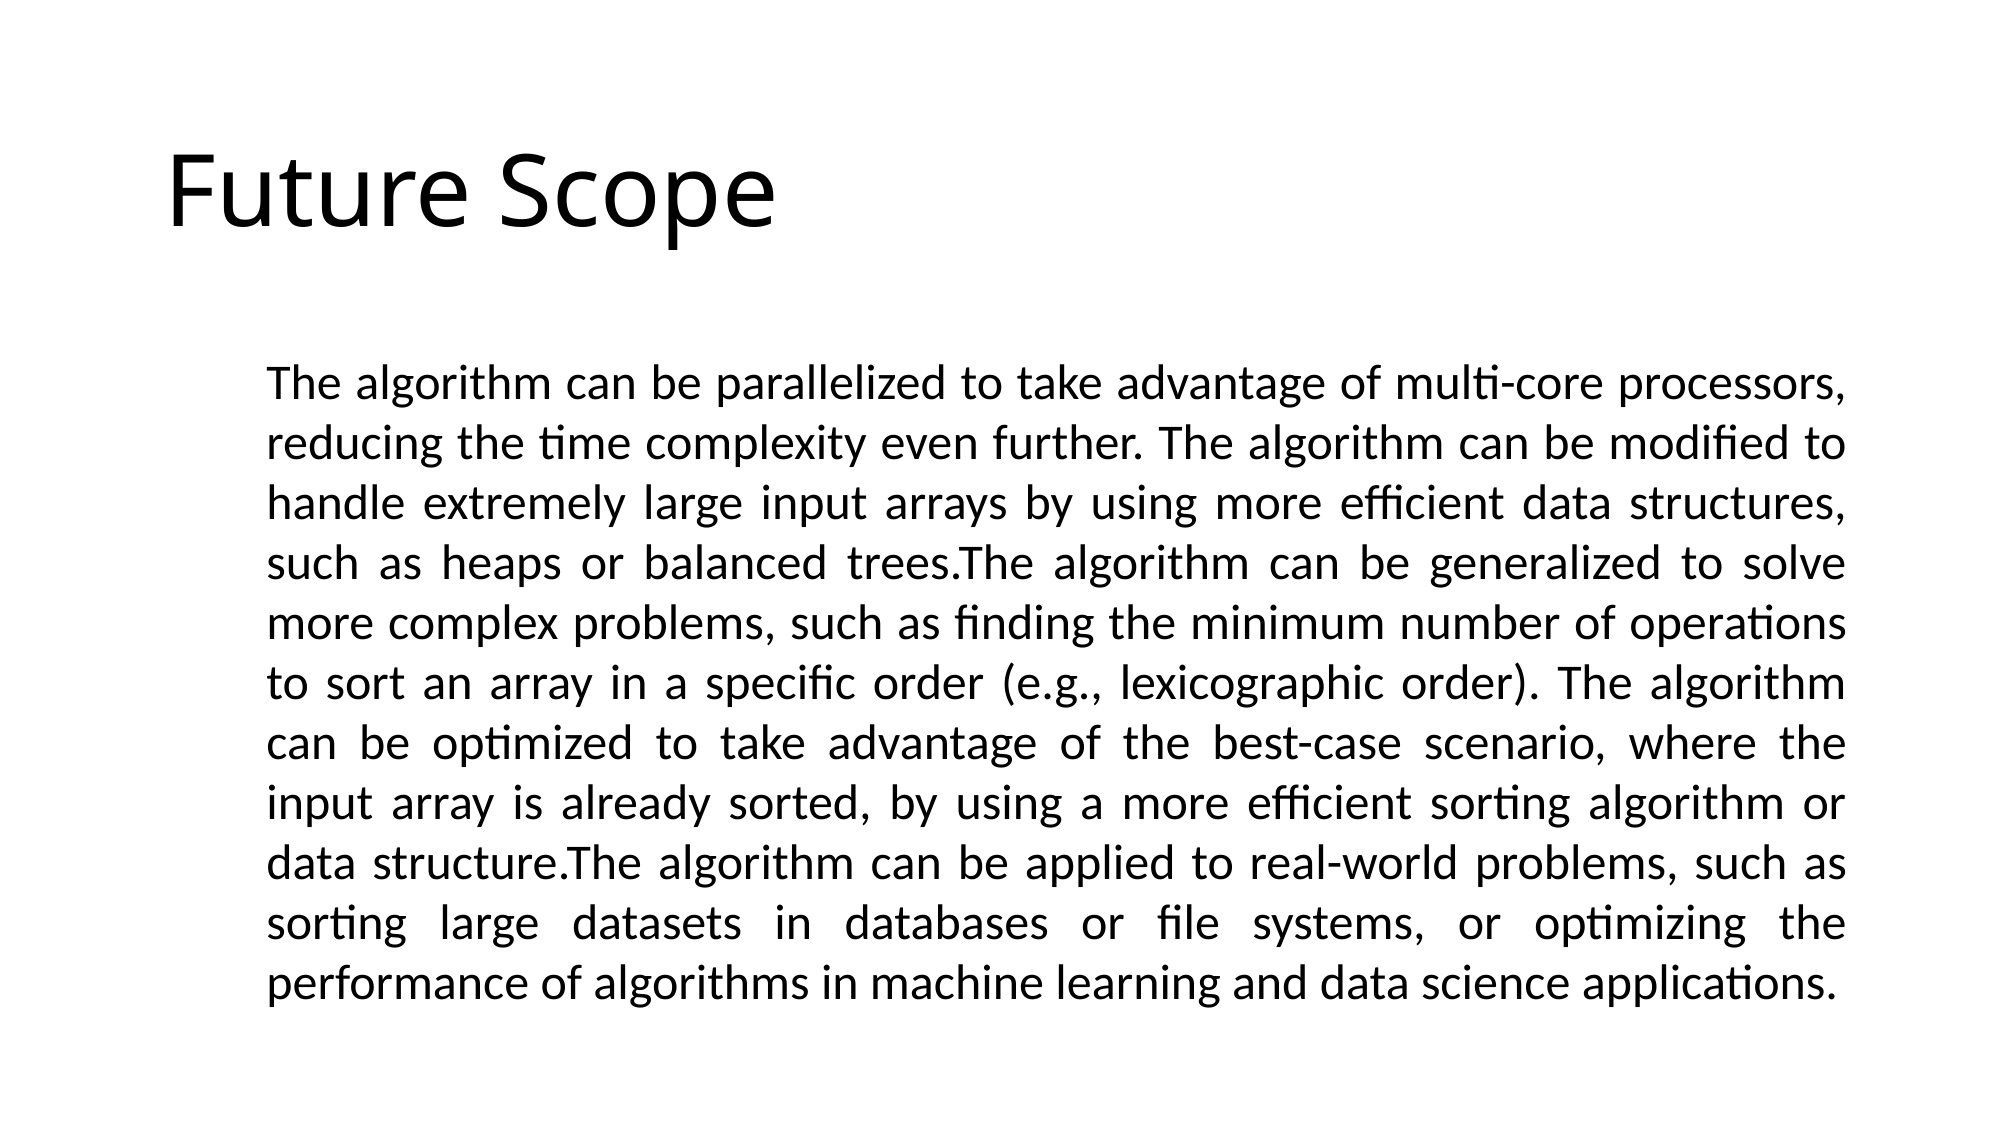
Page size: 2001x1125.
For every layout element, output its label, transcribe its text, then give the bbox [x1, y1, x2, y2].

text_box Future Scope [149, 118, 1863, 336]
text_box The algorithm can be parallelized to take advantage of multi-core processors, reducing the time complexity even further. The algorithm can be modified to handle extremely large input arrays by using more efficient data structures, such as heaps or balanced trees.The algorithm can be generalized to solve more complex problems, such as finding the minimum number of operations to sort an array in a specific order (e.g., lexicographic order). The algorithm can be optimized to take advantage of the best-case scenario, where the input array is already sorted, by using a more efficient sorting algorithm or data structure.The algorithm can be applied to real-world problems, such as sorting large datasets in databases or file systems, or optimizing the performance of algorithms in machine learning and data science applications. [251, 297, 1863, 1062]
